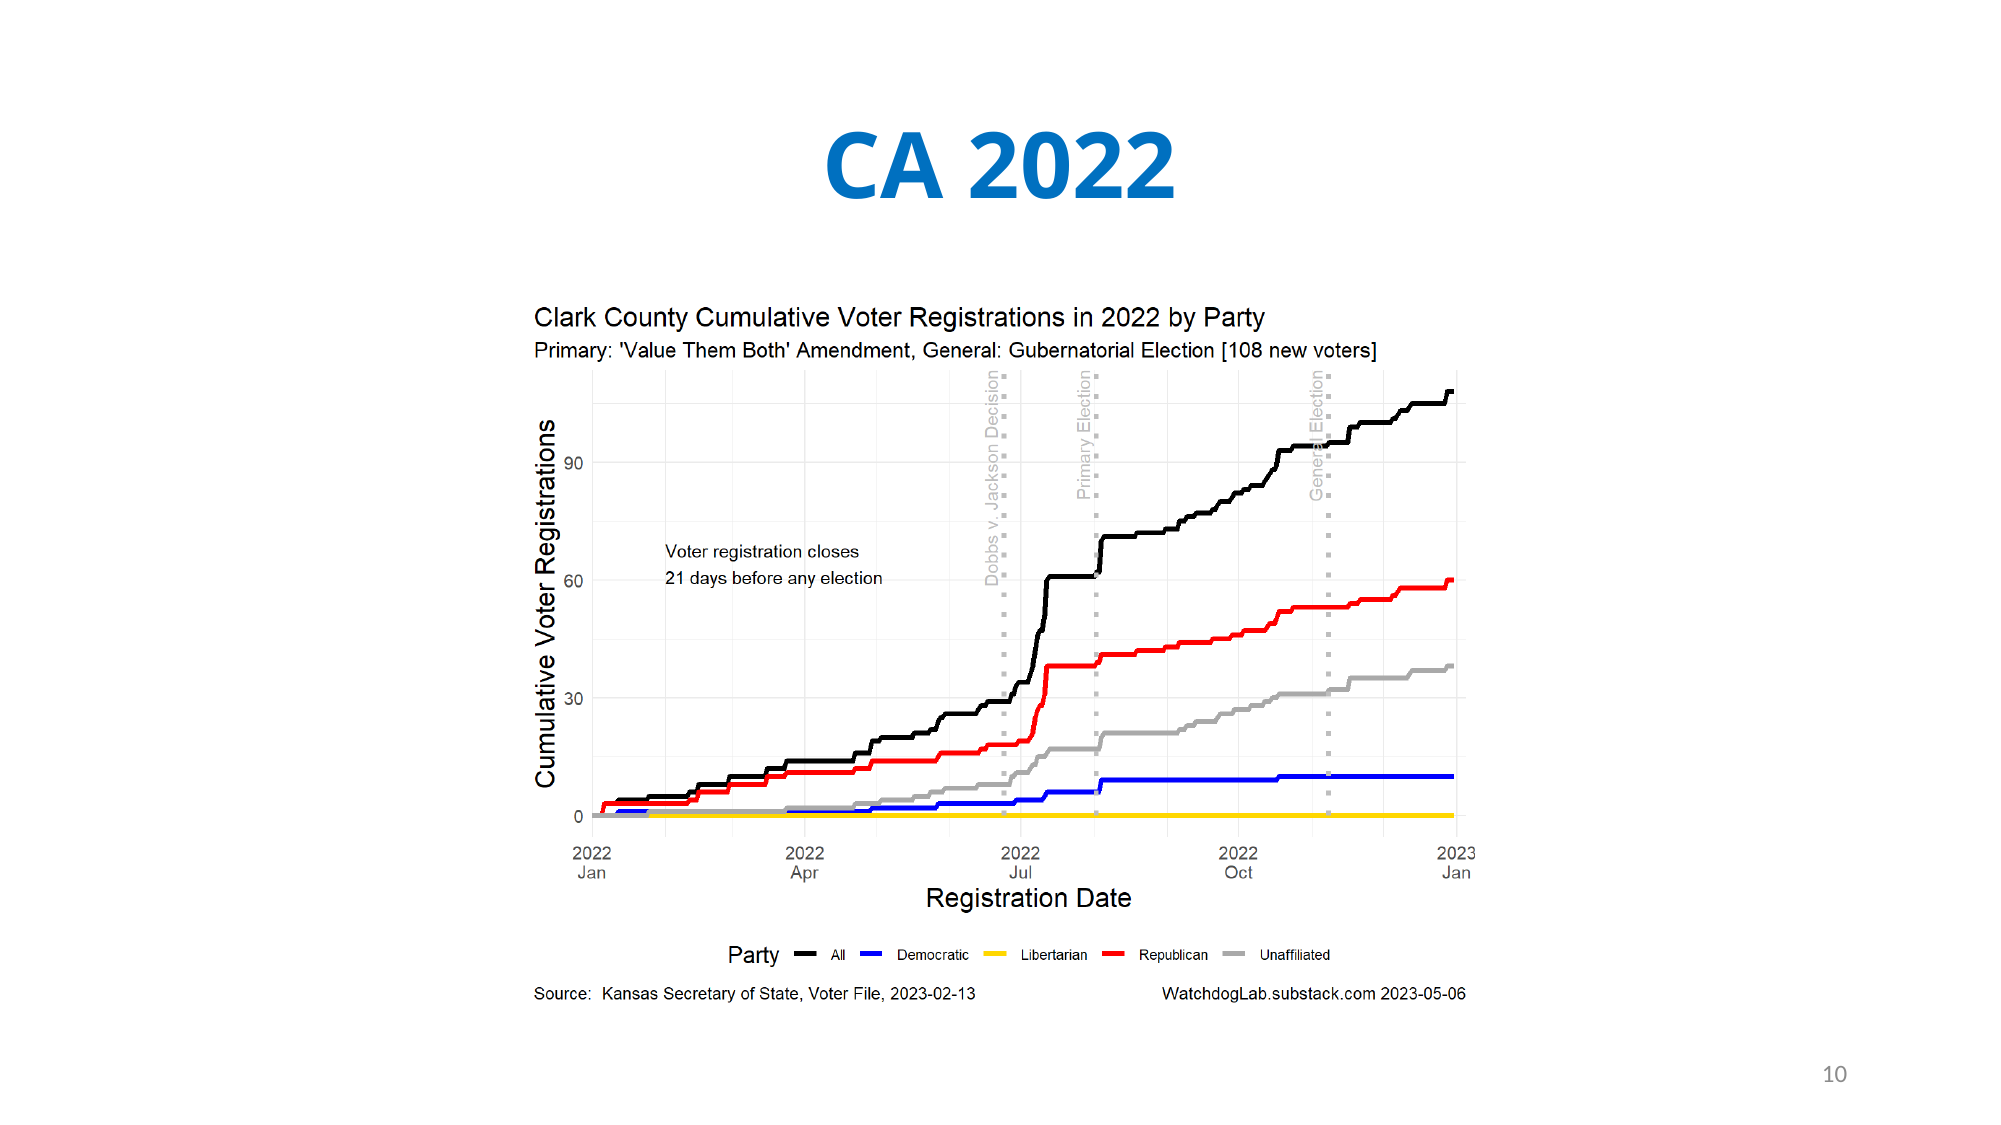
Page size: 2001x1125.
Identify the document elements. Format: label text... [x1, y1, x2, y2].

slide_number ‹#› [1412, 1042, 1863, 1103]
title CA 2022 [137, 59, 1863, 278]
picture [524, 297, 1475, 1011]
